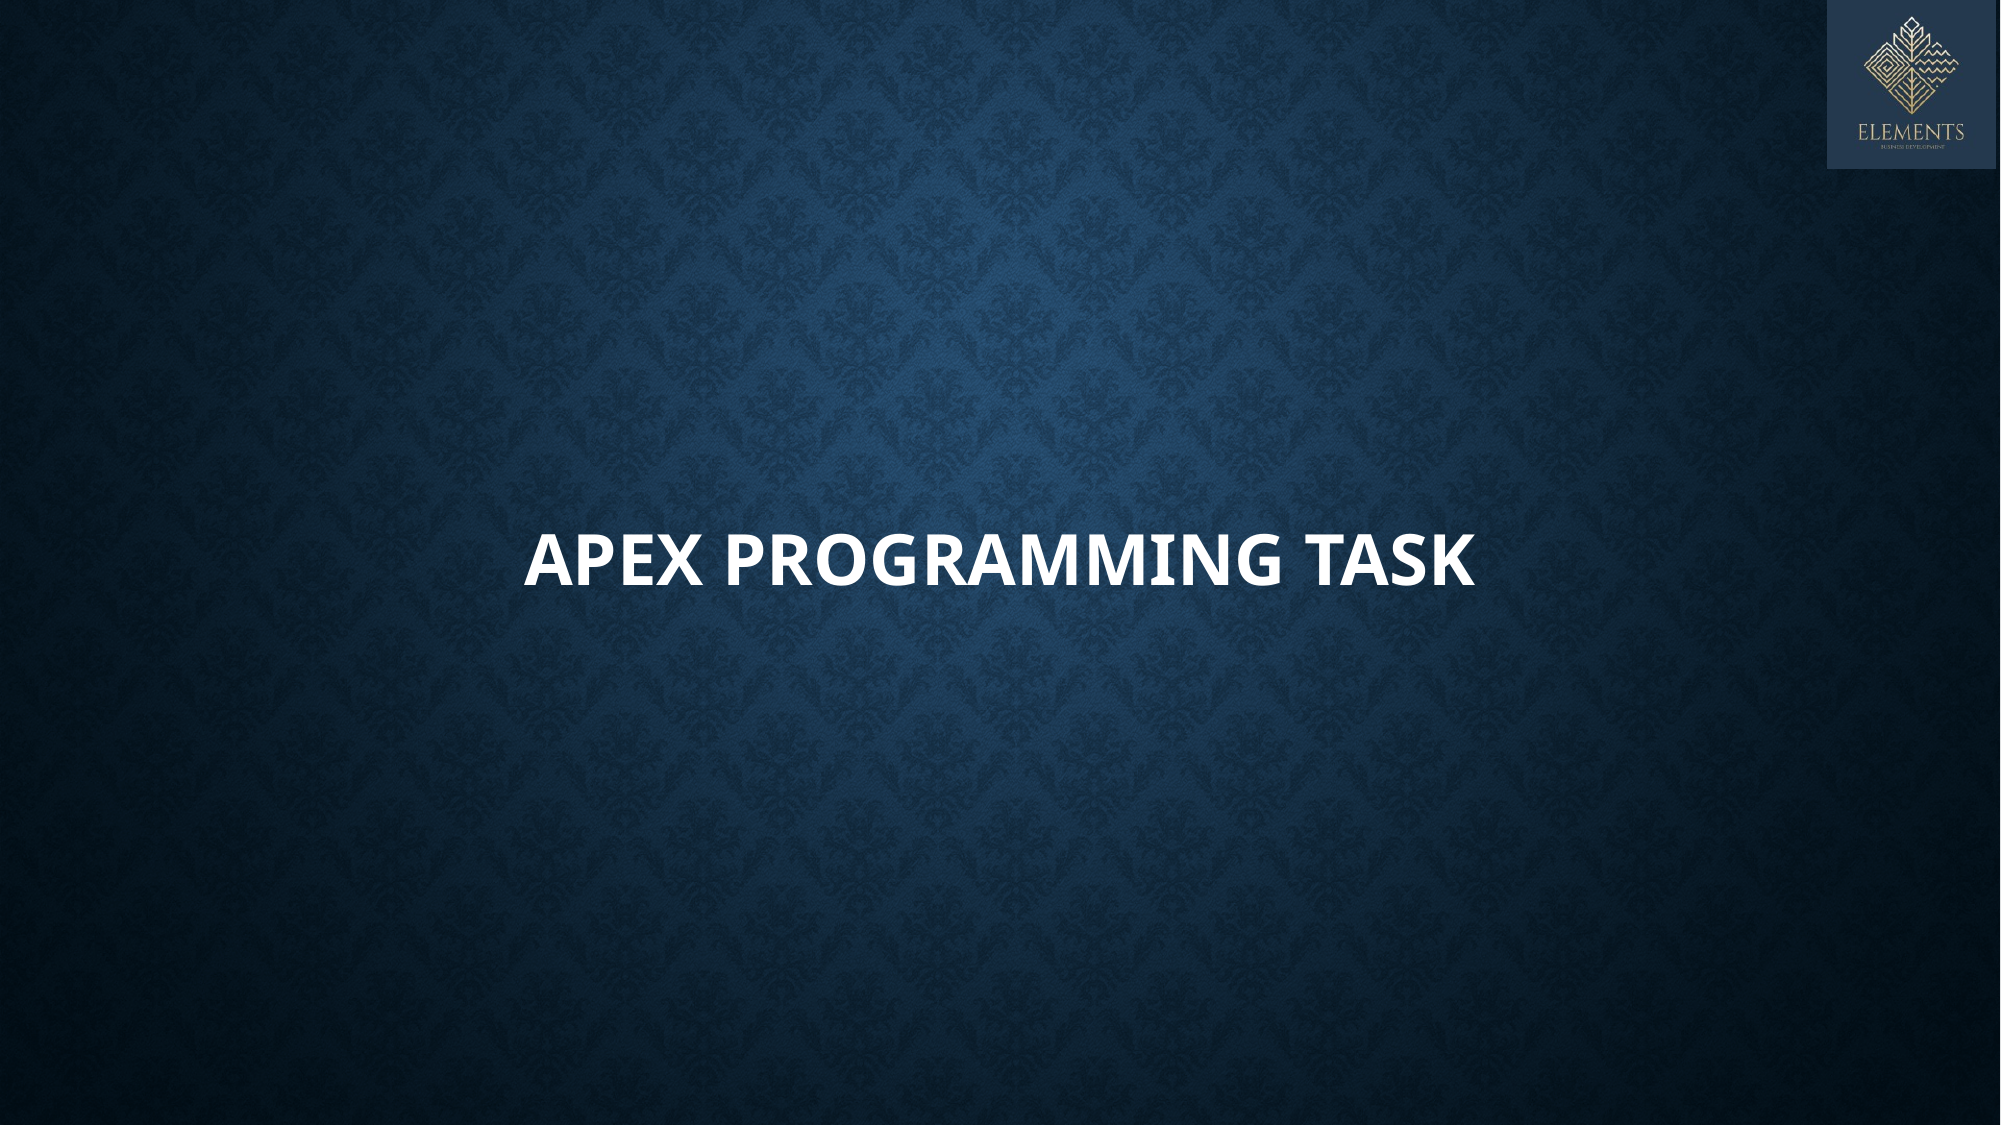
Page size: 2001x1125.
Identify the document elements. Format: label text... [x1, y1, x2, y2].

picture [1826, 0, 1997, 169]
title Apex Programming Task [493, 453, 1506, 672]
